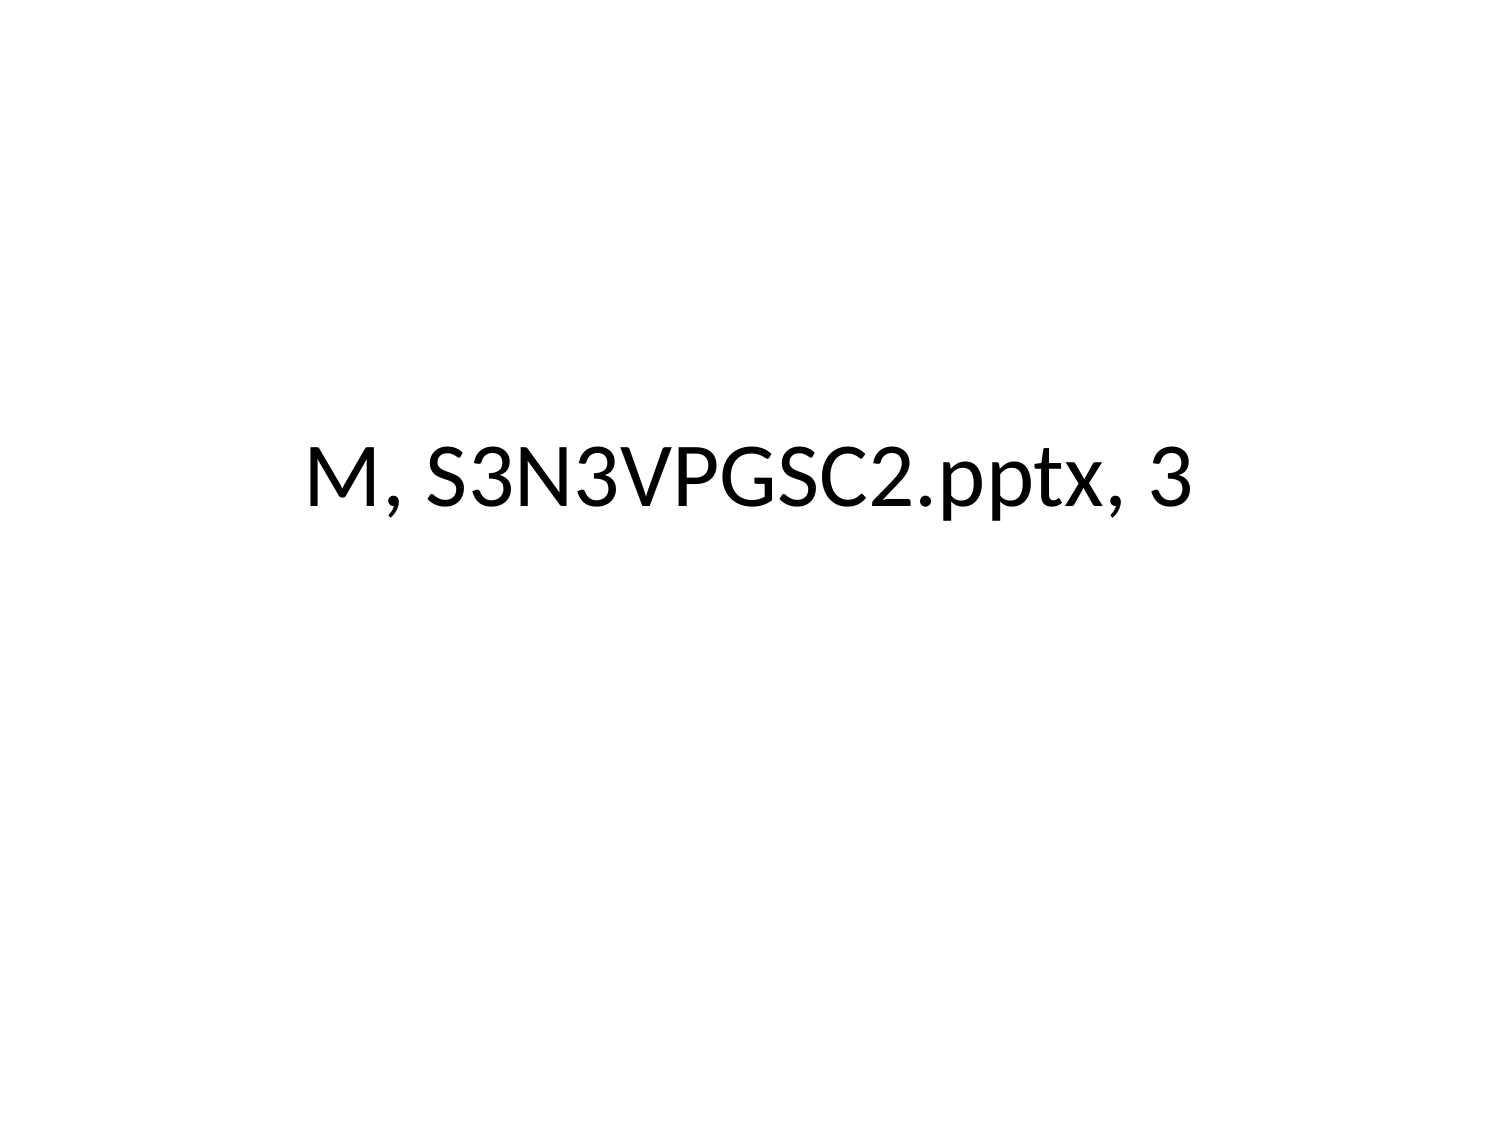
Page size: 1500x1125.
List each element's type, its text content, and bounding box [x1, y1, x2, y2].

title M, S3N3VPGSC2.pptx, 3 [112, 349, 1388, 591]
